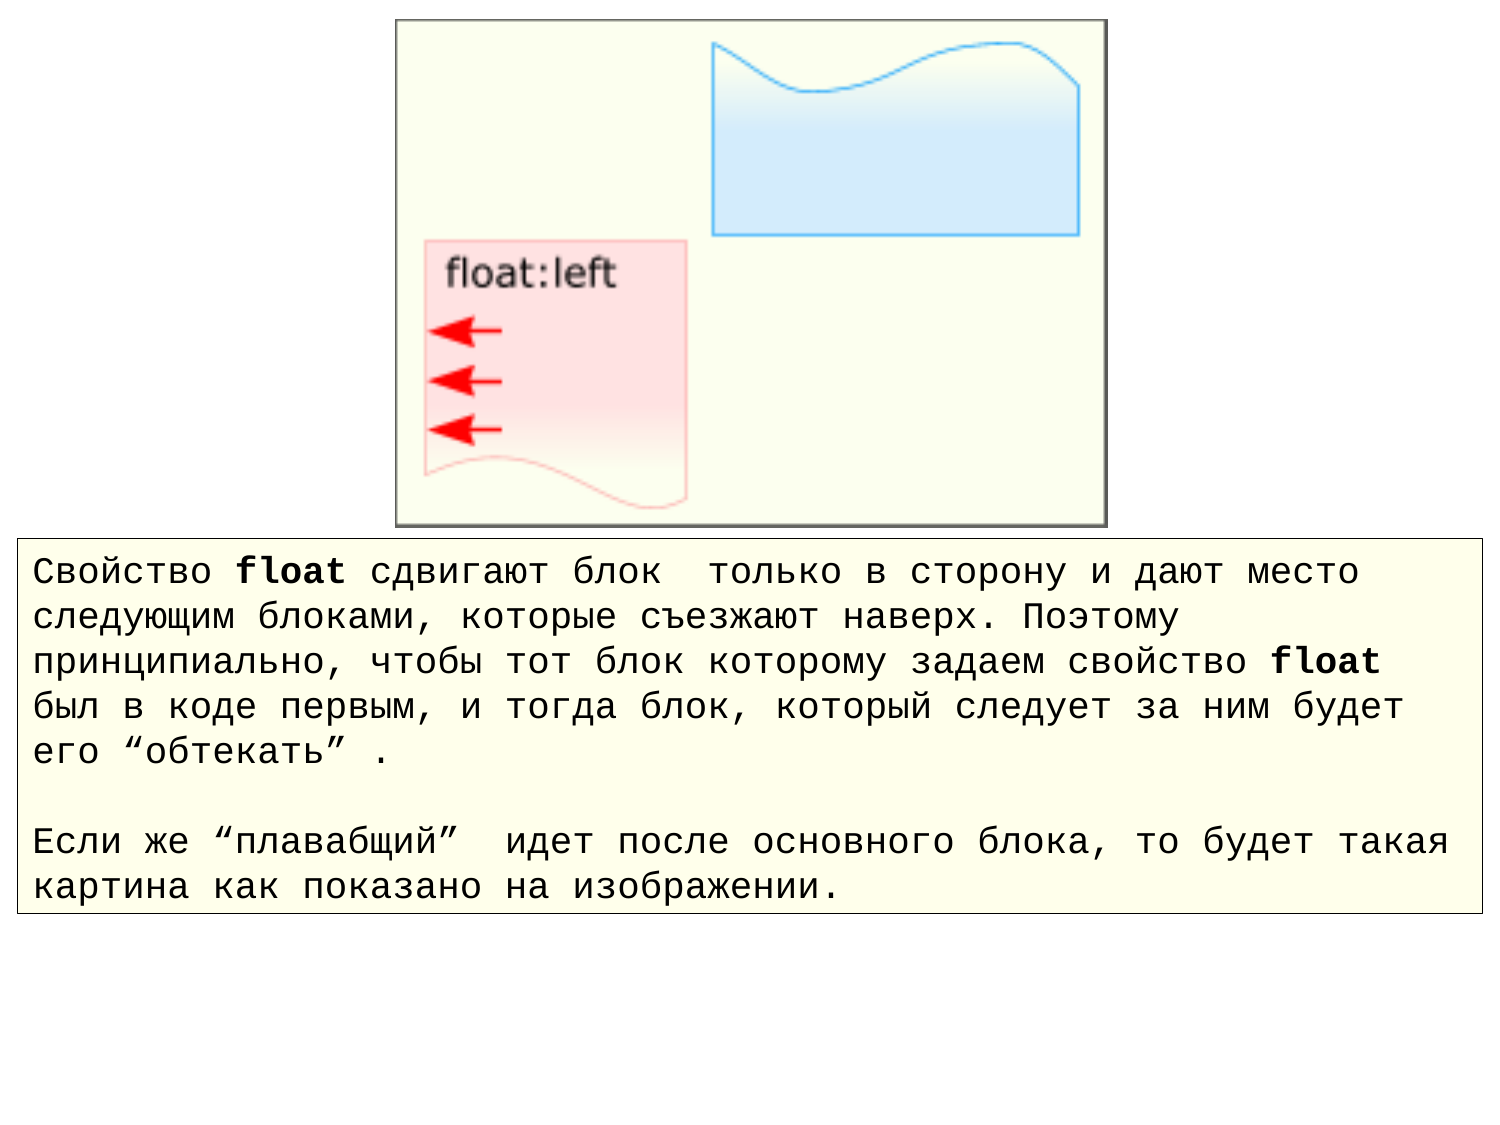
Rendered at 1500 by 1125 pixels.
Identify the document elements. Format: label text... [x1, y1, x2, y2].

text_box Свойство float сдвигают блок только в сторону и дают место следующим блоками, которые съезжают наверх. Поэтому принципиально, чтобы тот блок которому задаем свойство float был в коде первым, и тогда блок, который следует за ним будет его “обтекать” . Если же “плавабщий” идет после основного блока, то будет такая картина как показано на изображении. [17, 538, 1483, 914]
picture [395, 18, 1109, 529]
